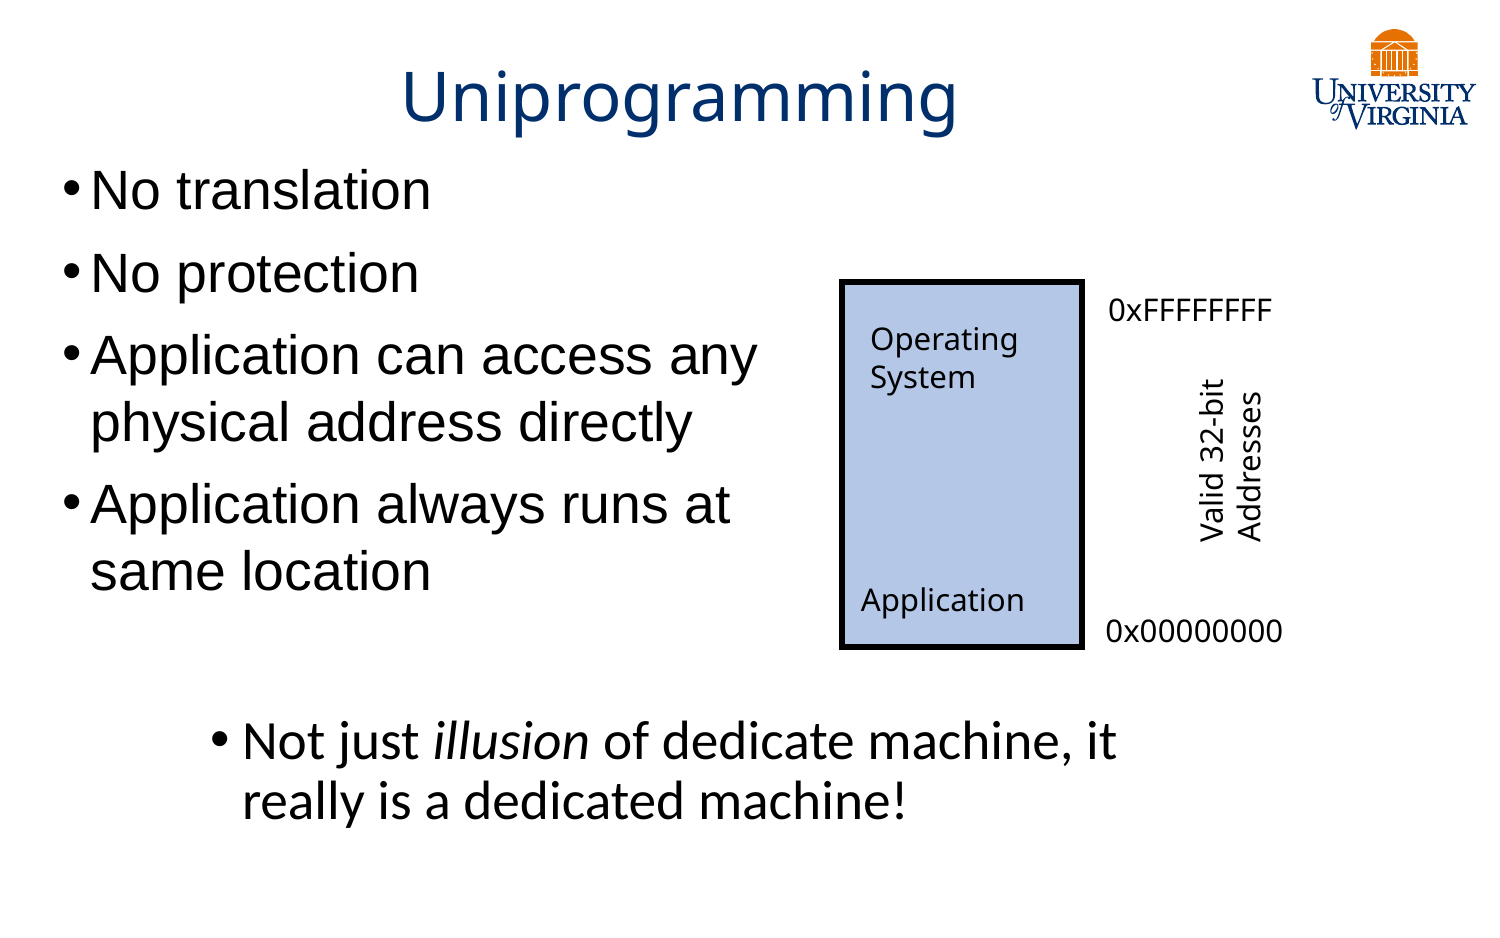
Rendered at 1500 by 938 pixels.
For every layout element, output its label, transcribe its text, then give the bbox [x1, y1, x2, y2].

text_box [842, 282, 1287, 656]
title Uniprogramming [385, 27, 1115, 171]
list No translation No protection Application can access any physical address directly Application always runs at same location [47, 146, 779, 657]
text_box Not just illusion of dedicate machine, it really is a dedicated machine! [196, 704, 1221, 877]
